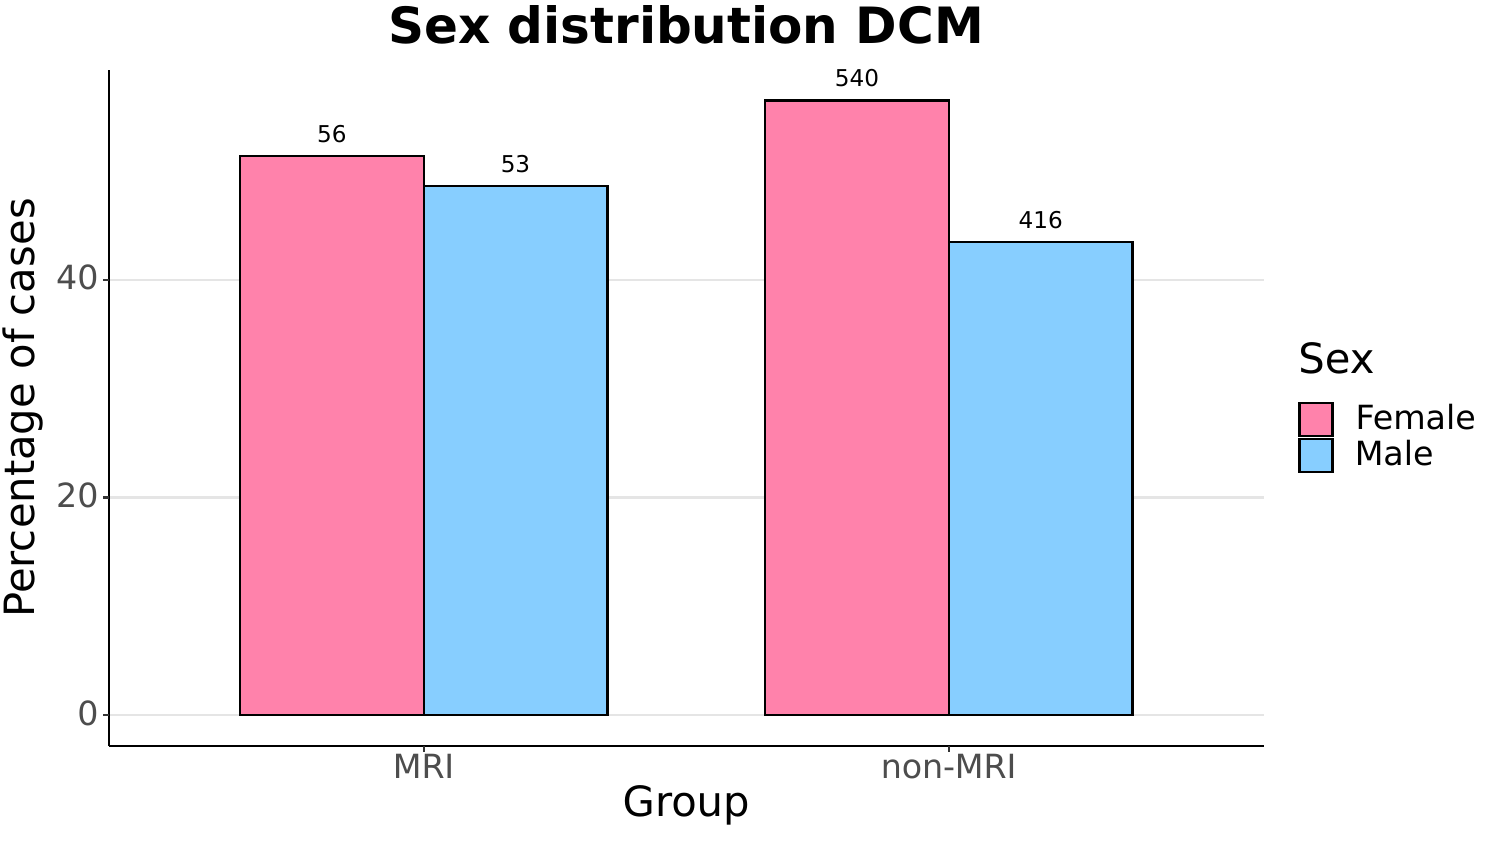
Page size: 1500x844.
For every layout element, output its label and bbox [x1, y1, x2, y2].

text_box [0, 0, 1500, 844]
